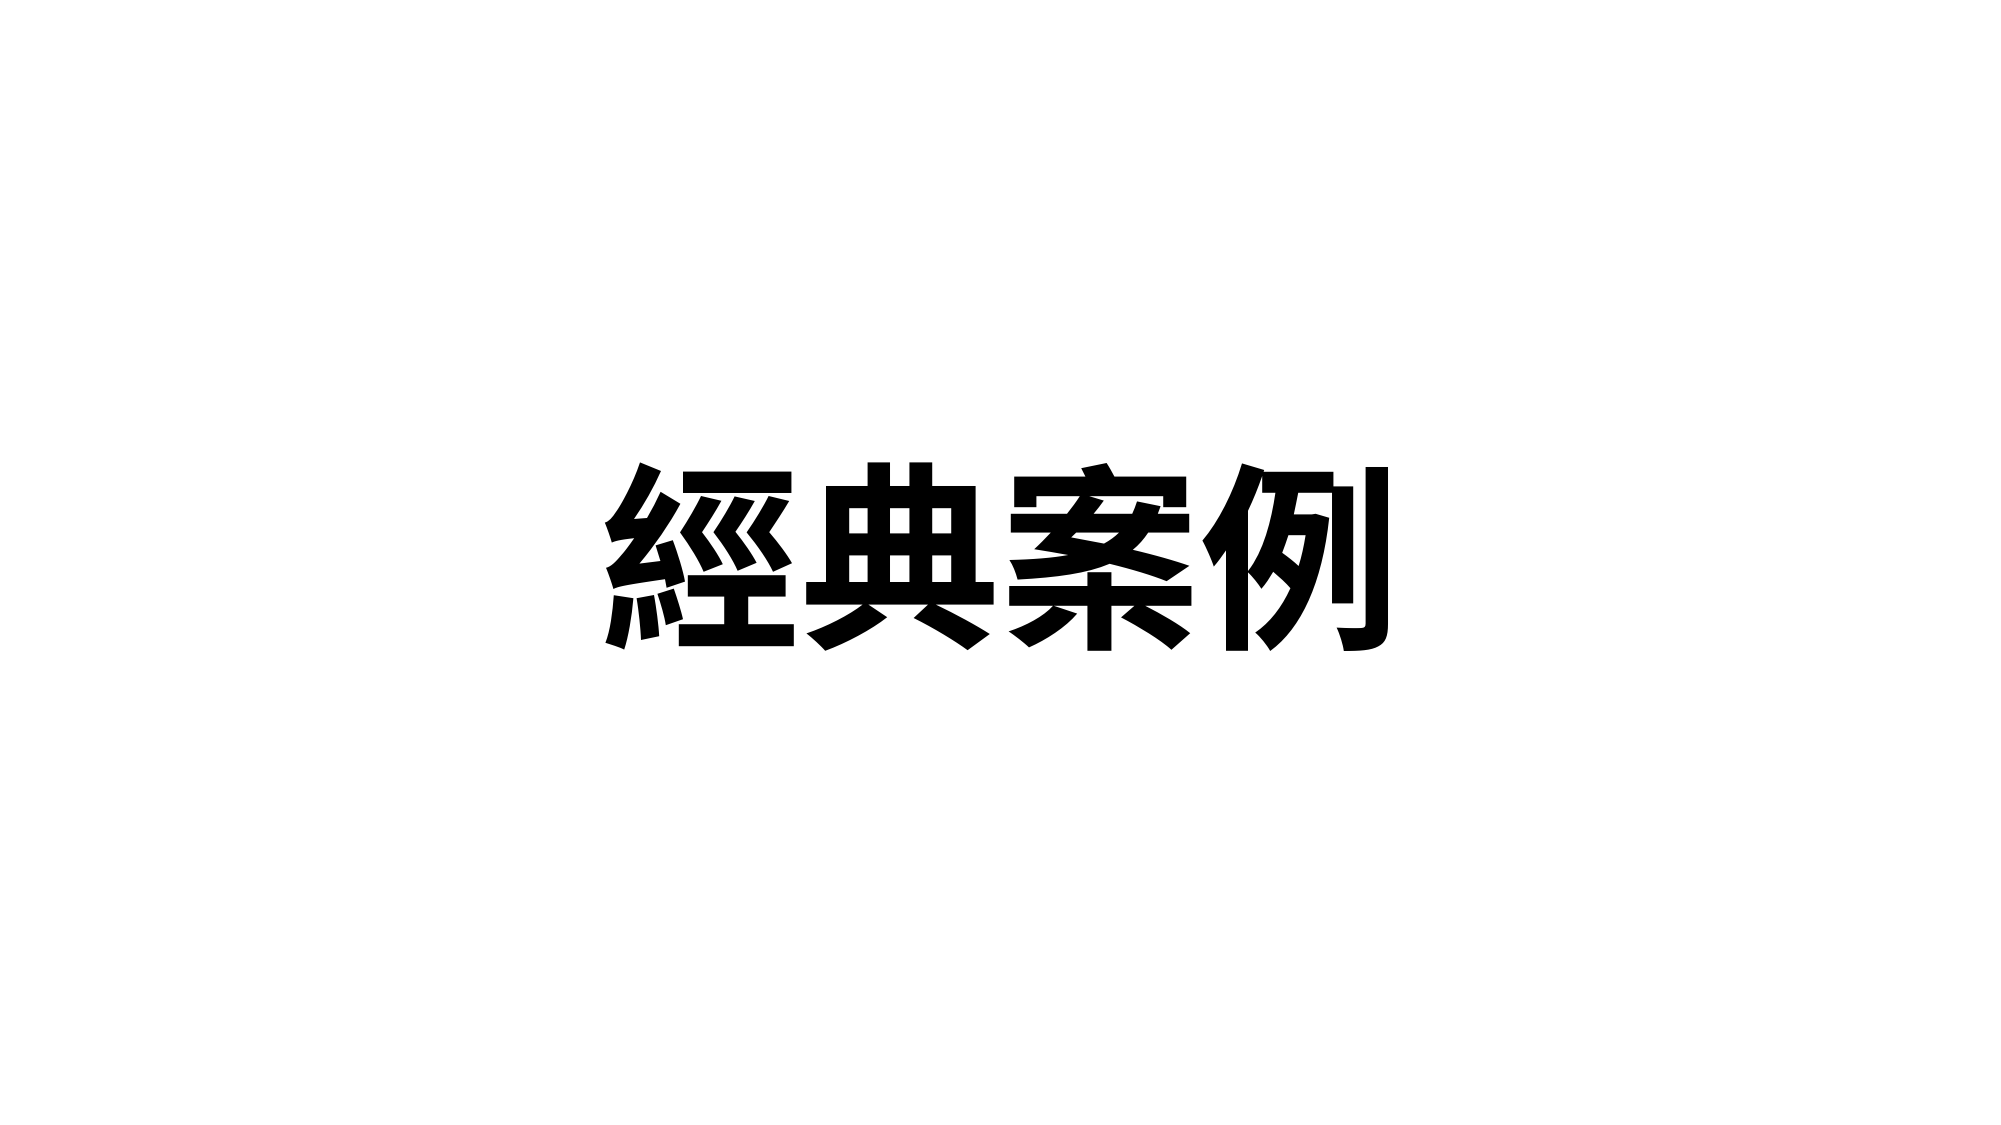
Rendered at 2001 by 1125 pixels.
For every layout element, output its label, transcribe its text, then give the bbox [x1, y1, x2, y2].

list 經典案例 [137, 452, 1863, 624]
